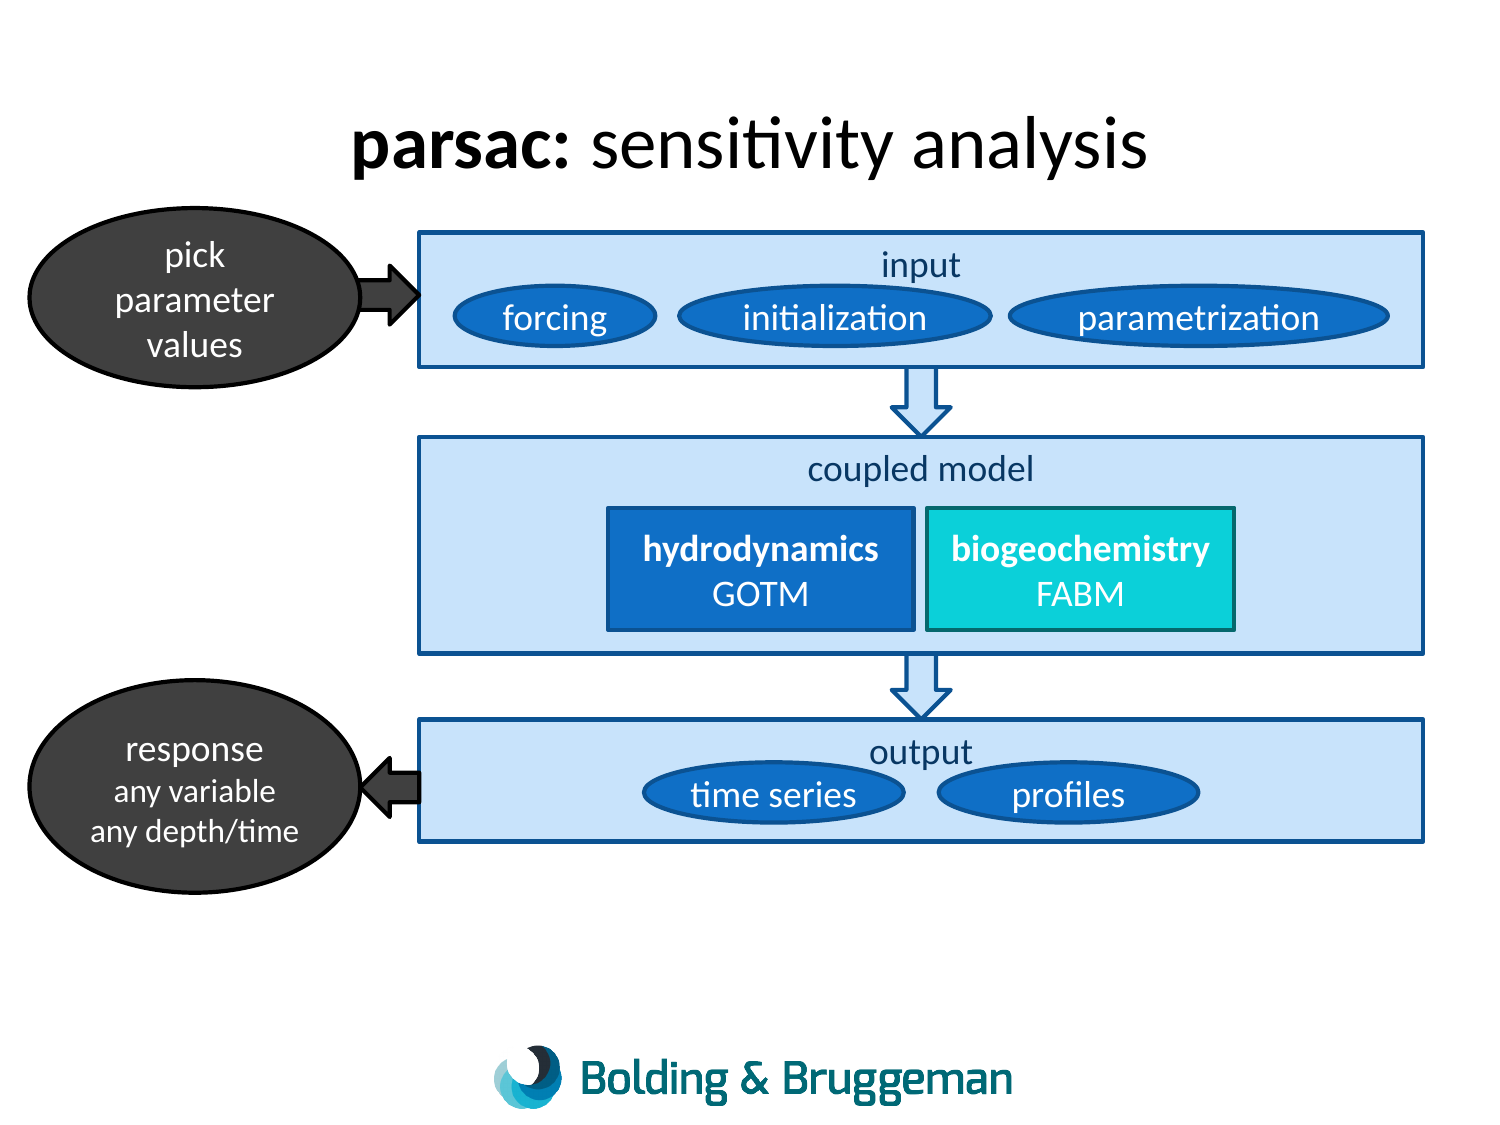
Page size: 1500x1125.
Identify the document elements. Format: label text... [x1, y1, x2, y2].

text_box initialization [677, 283, 993, 349]
text_box [363, 755, 422, 819]
text_box input [417, 230, 1425, 369]
text_box pick parameter values [27, 205, 363, 390]
title parsac: sensitivity analysis [75, 45, 1425, 233]
text_box forcing [452, 283, 658, 349]
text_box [643, 762, 1199, 823]
picture [486, 1039, 1024, 1114]
text_box [359, 263, 422, 327]
text_box output [417, 717, 1425, 844]
text_box [889, 369, 953, 435]
text_box [889, 656, 953, 717]
text_box response any variable any depth/time [27, 678, 363, 895]
text_box coupled model [417, 435, 1425, 656]
text_box parametrization [1007, 283, 1390, 349]
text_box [608, 507, 1235, 631]
